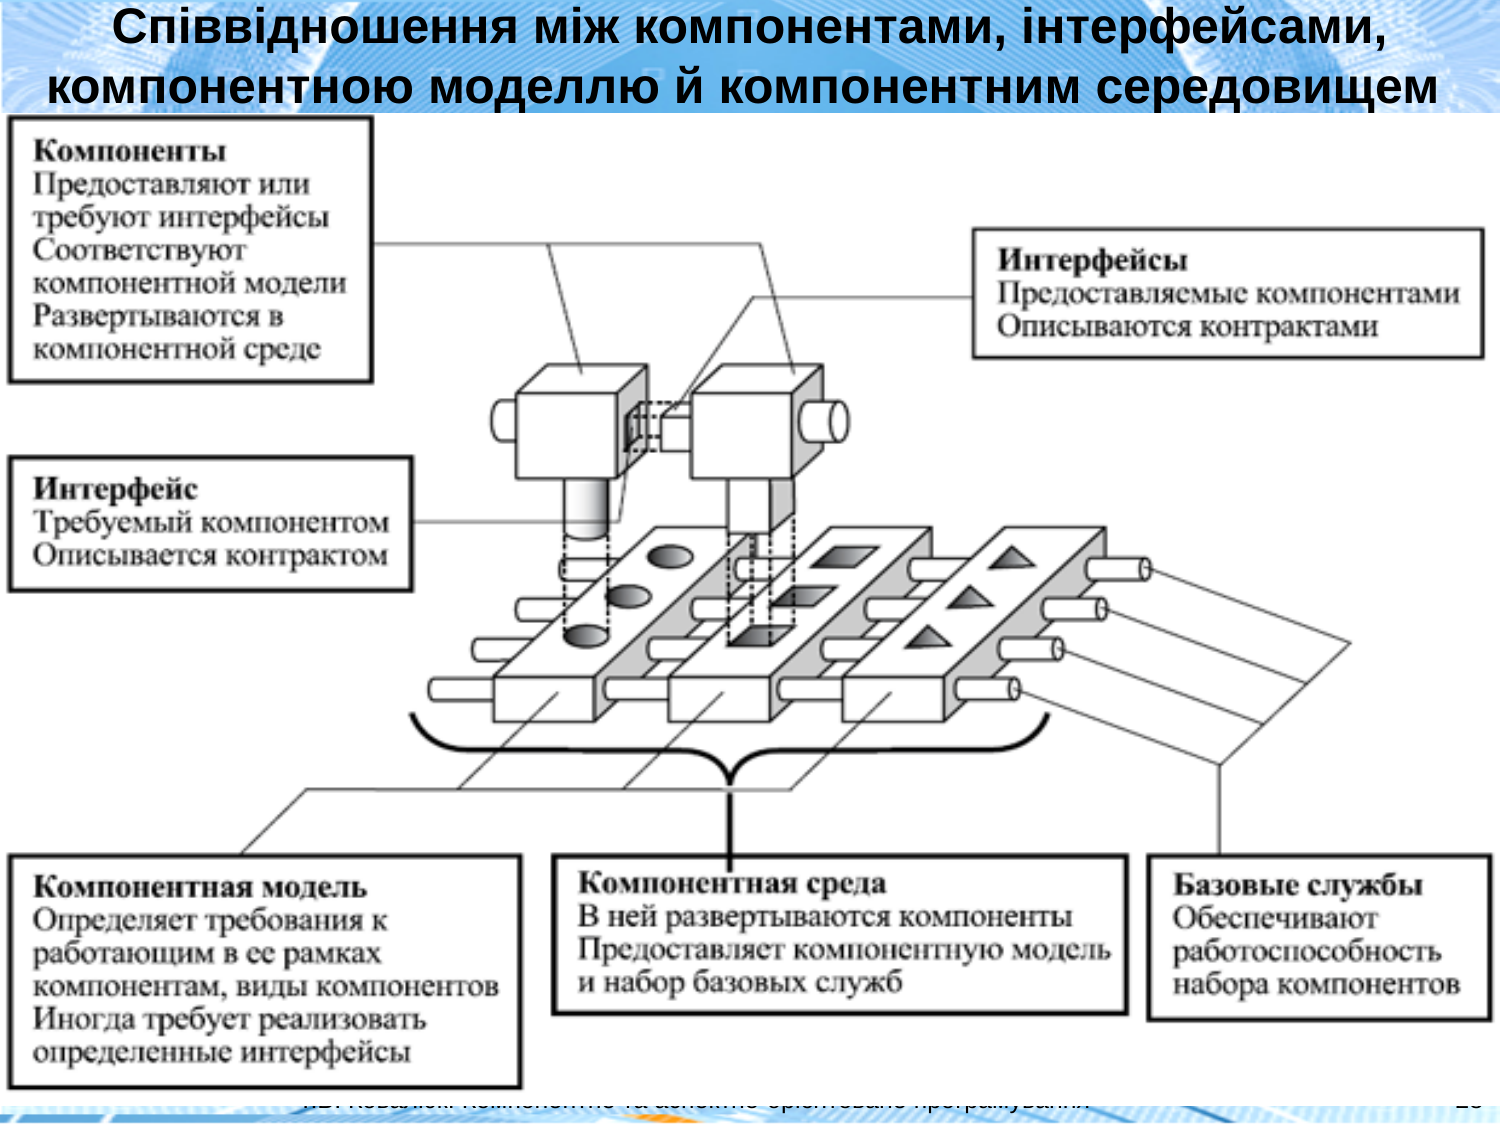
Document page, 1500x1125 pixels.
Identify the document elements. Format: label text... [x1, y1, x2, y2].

picture [0, 113, 1500, 1125]
title Співвідношення між компонентами, інтерфейсами, компонентною моделлю й компонентним середовищем [0, 0, 1500, 113]
